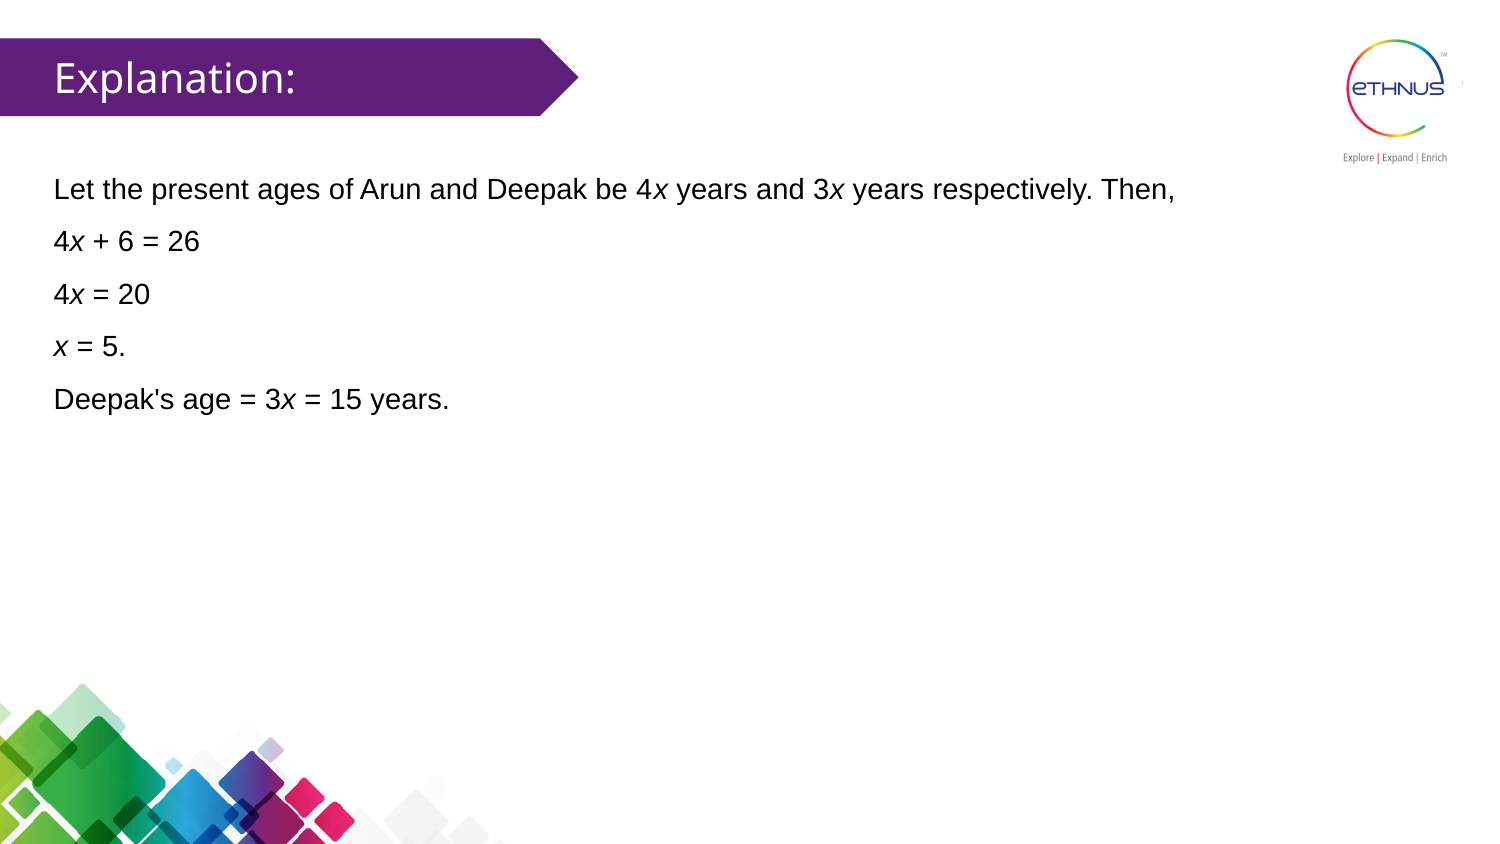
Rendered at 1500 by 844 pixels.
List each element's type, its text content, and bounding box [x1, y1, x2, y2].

text_box [518, 38, 579, 117]
text_box Explanation: [53, 38, 518, 117]
text_box [0, 38, 53, 117]
picture [1343, 38, 1463, 165]
picture [0, 668, 732, 844]
text_box Let the present ages of Arun and Deepak be 4x years and 3x years respectively. Then, 4x + 6 = 26 4x = 20 x = 5. Deepak's age = 3x = 15 years. [53, 152, 1265, 669]
